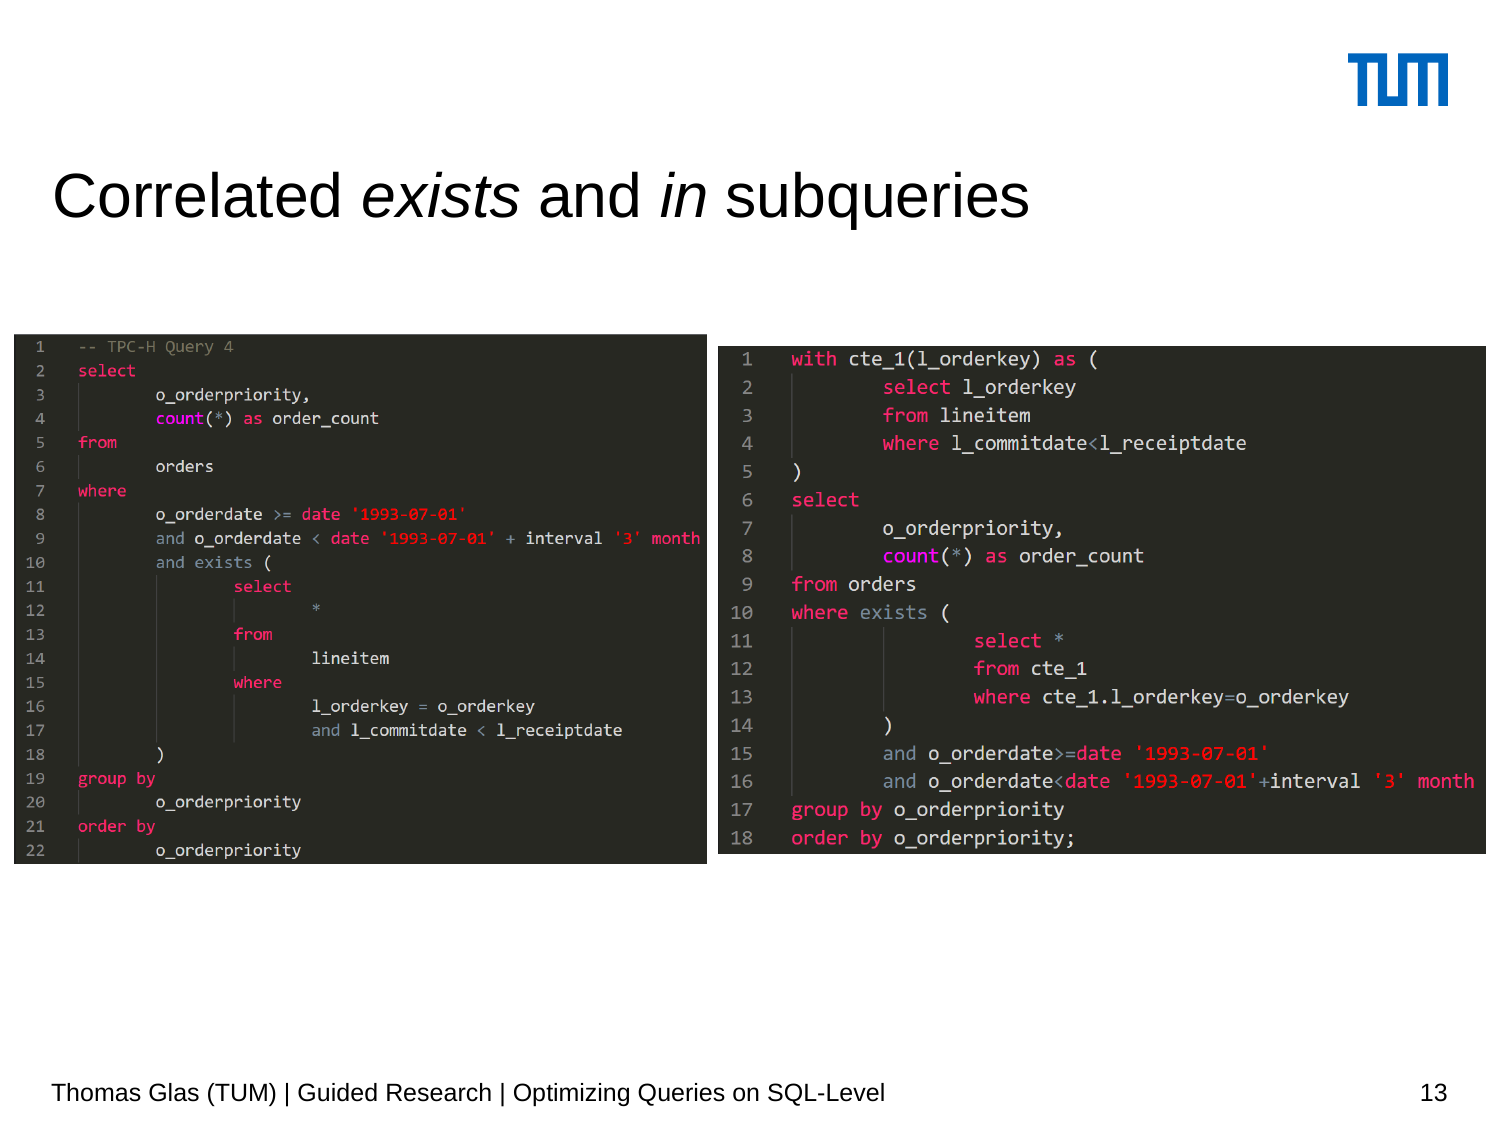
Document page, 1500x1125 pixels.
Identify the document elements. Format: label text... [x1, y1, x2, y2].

picture [14, 333, 707, 865]
footer Thomas Glas (TUM) | Guided Research | Optimizing Queries on SQL-Level [51, 1061, 1112, 1122]
title Correlated exists and in subqueries [52, 162, 1449, 231]
picture [718, 346, 1486, 854]
slide_number 13 [1112, 1061, 1448, 1122]
